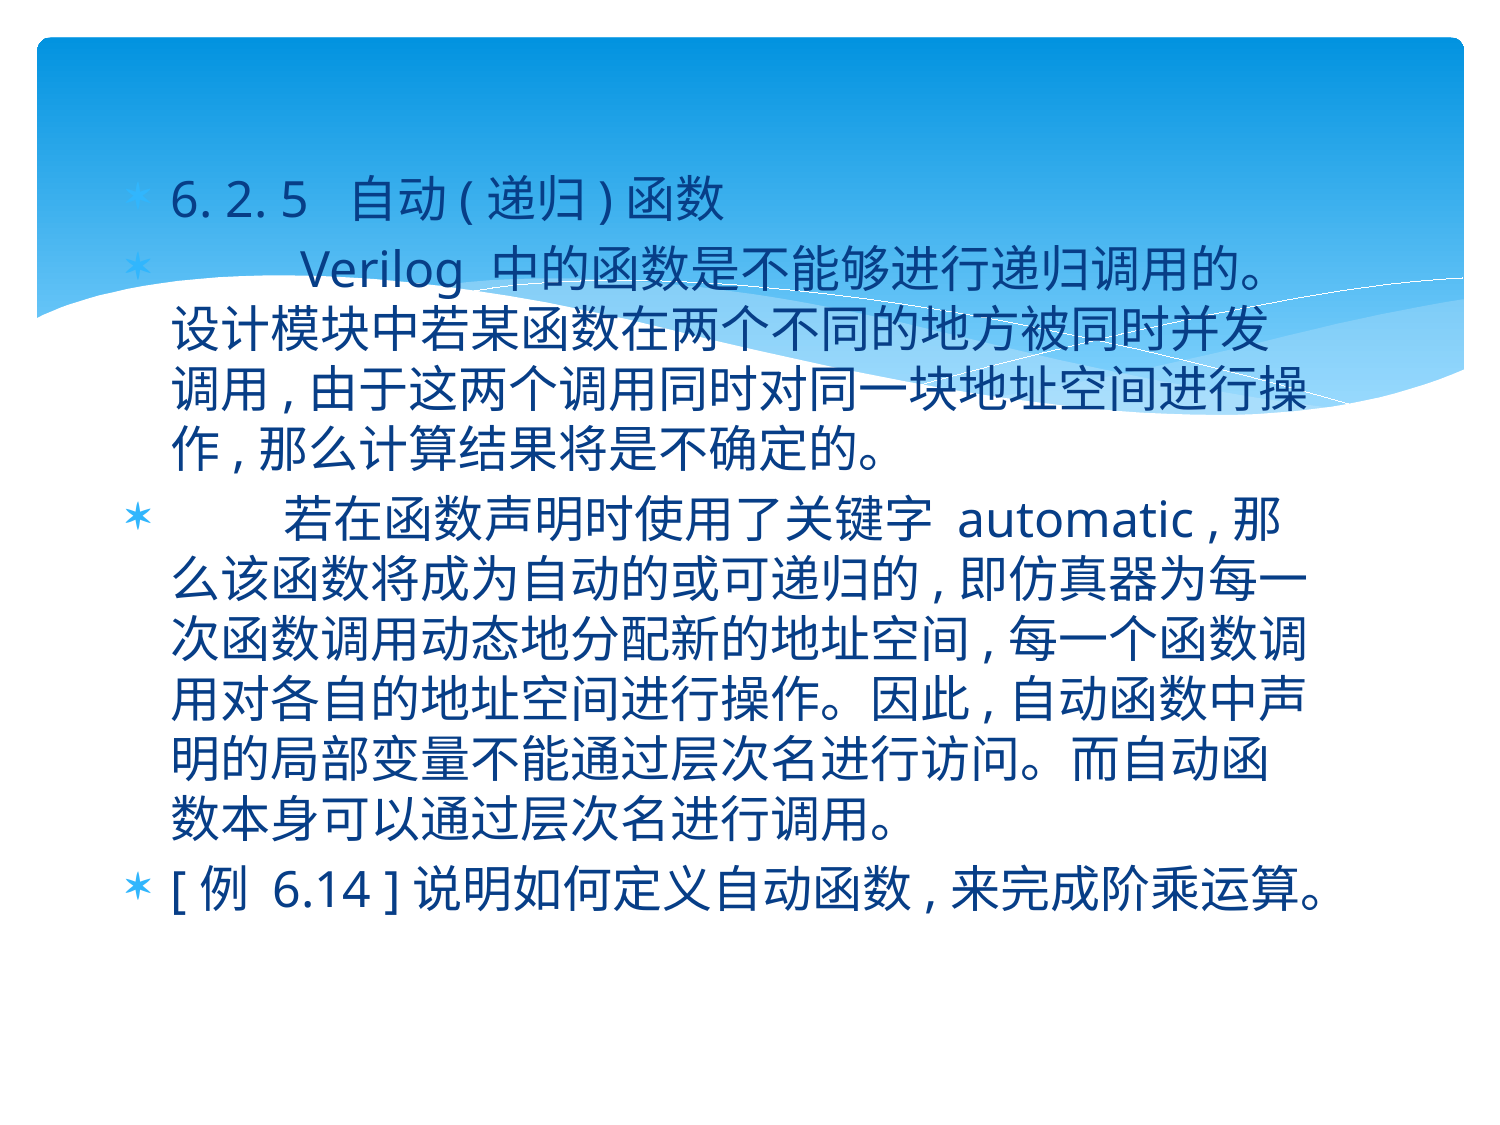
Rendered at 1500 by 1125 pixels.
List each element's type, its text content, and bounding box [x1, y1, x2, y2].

title [75, 55, 1425, 261]
list 6. 2. 5 自动(递归)函数 Verilog 中的函数是不能够进行递归调用的。设计模块中若某函数在两个不同的地方被同时并发调用,由于这两个调用同时对同一块地址空间进行操作,那么计算结果将是不确定的。 若在函数声明时使用了关键字 automatic ,那么该函数将成为自动的或可递归的,即仿真器为每一次函数调用动态地分配新的地址空间,每一个函数调用对各自的地址空间进行操作。因此,自动函数中声明的局部变量不能通过层次名进行访问。而自动函数本身可以通过层次名进行调用。 [例 6.14 ]说明如何定义自动函数,来完成阶乘运算。 [110, 261, 1327, 727]
